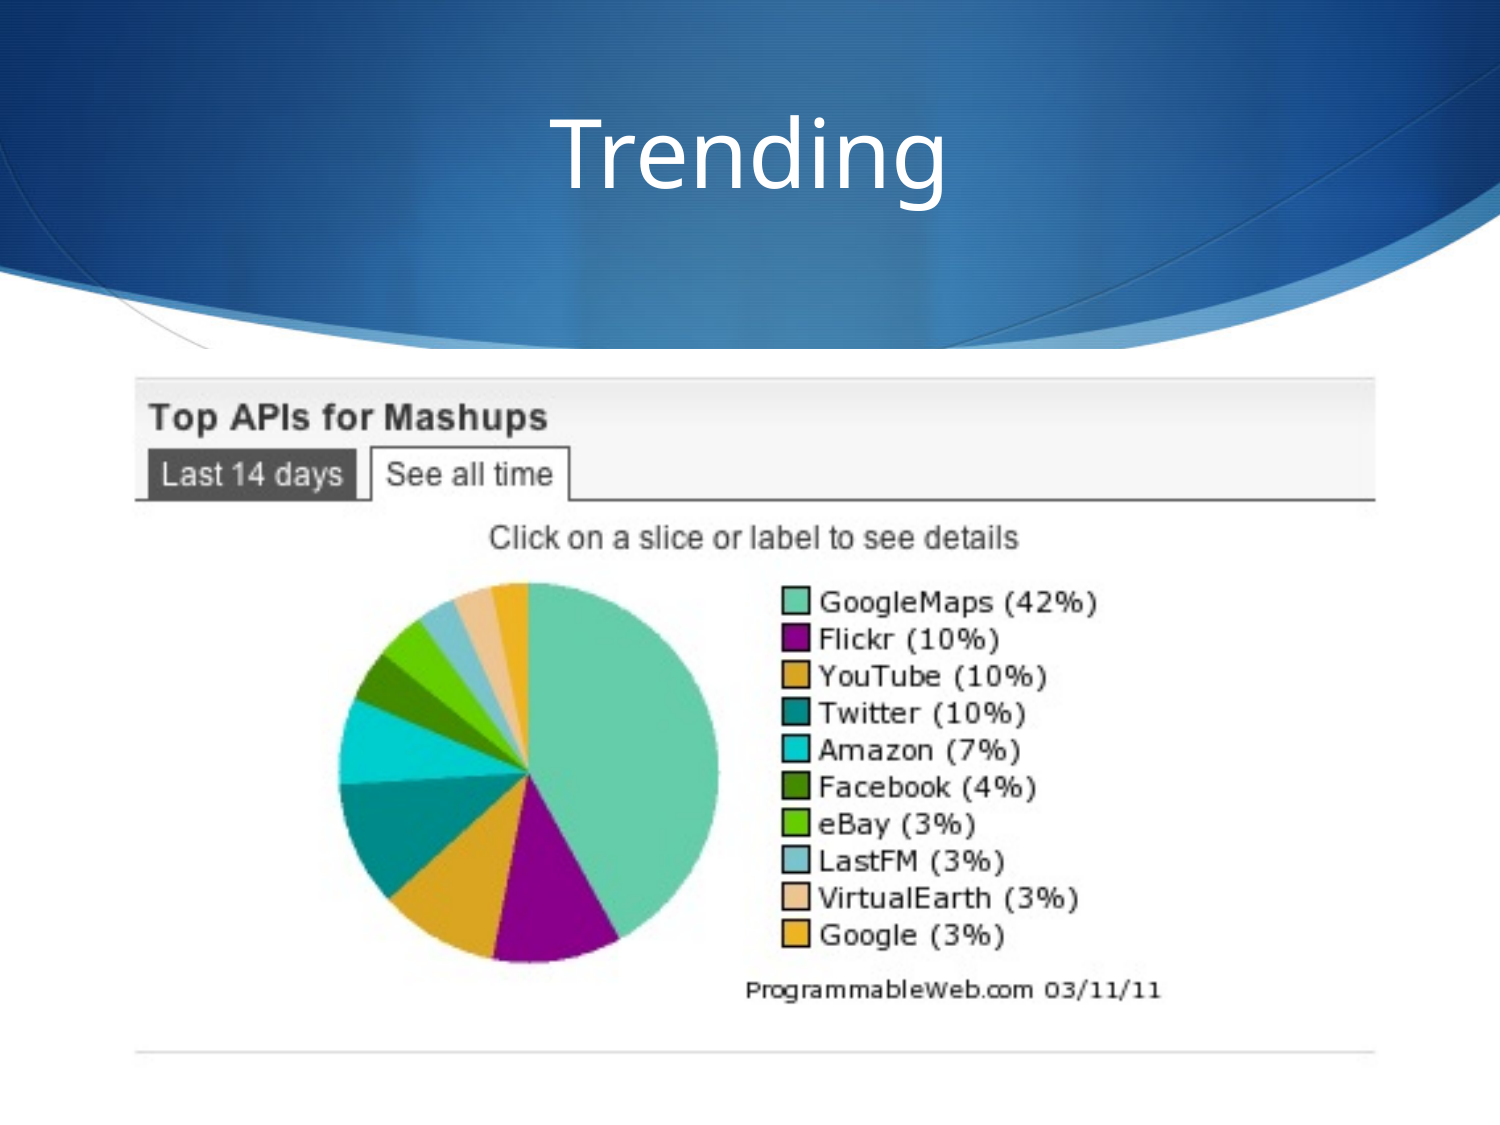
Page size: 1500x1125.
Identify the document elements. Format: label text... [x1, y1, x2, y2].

title Trending [75, 56, 1425, 245]
picture [0, 0, 1500, 1125]
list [111, 349, 1401, 1087]
